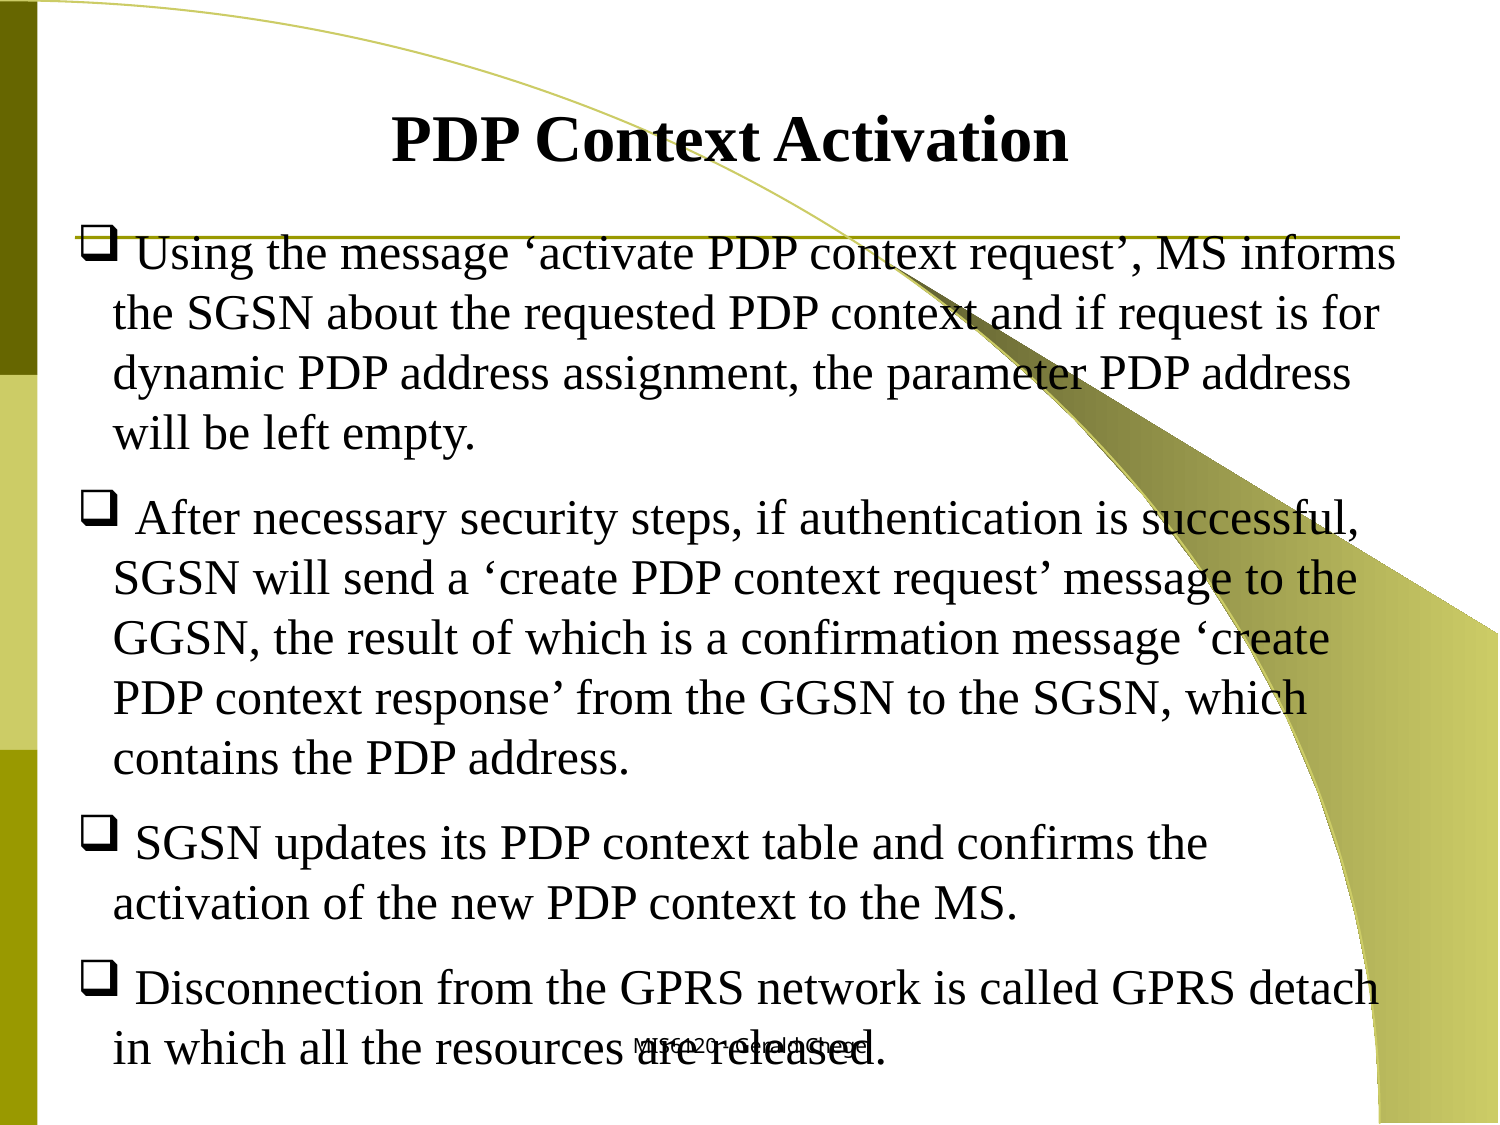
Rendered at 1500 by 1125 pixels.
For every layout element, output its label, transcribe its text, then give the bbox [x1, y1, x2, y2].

footer MIS6120 - Gerald Chege [512, 1025, 988, 1100]
text_box PDP Context Activation [62, 87, 1400, 183]
text_box Using the message ‘activate PDP context request’, MS informs the SGSN about the requested PDP context and if request is for dynamic PDP address assignment, the parameter PDP address will be left empty. After necessary security steps, if authentication is successful, SGSN will send a ‘create PDP context request’ message to the GGSN, the result of which is a confirmation message ‘create PDP context response’ from the GGSN to the SGSN, which contains the PDP address. SGSN updates its PDP context table and confirms the activation of the new PDP context to the MS. Disconnection from the GPRS network is called GPRS detach in which all the resources are released. [62, 212, 1425, 1083]
